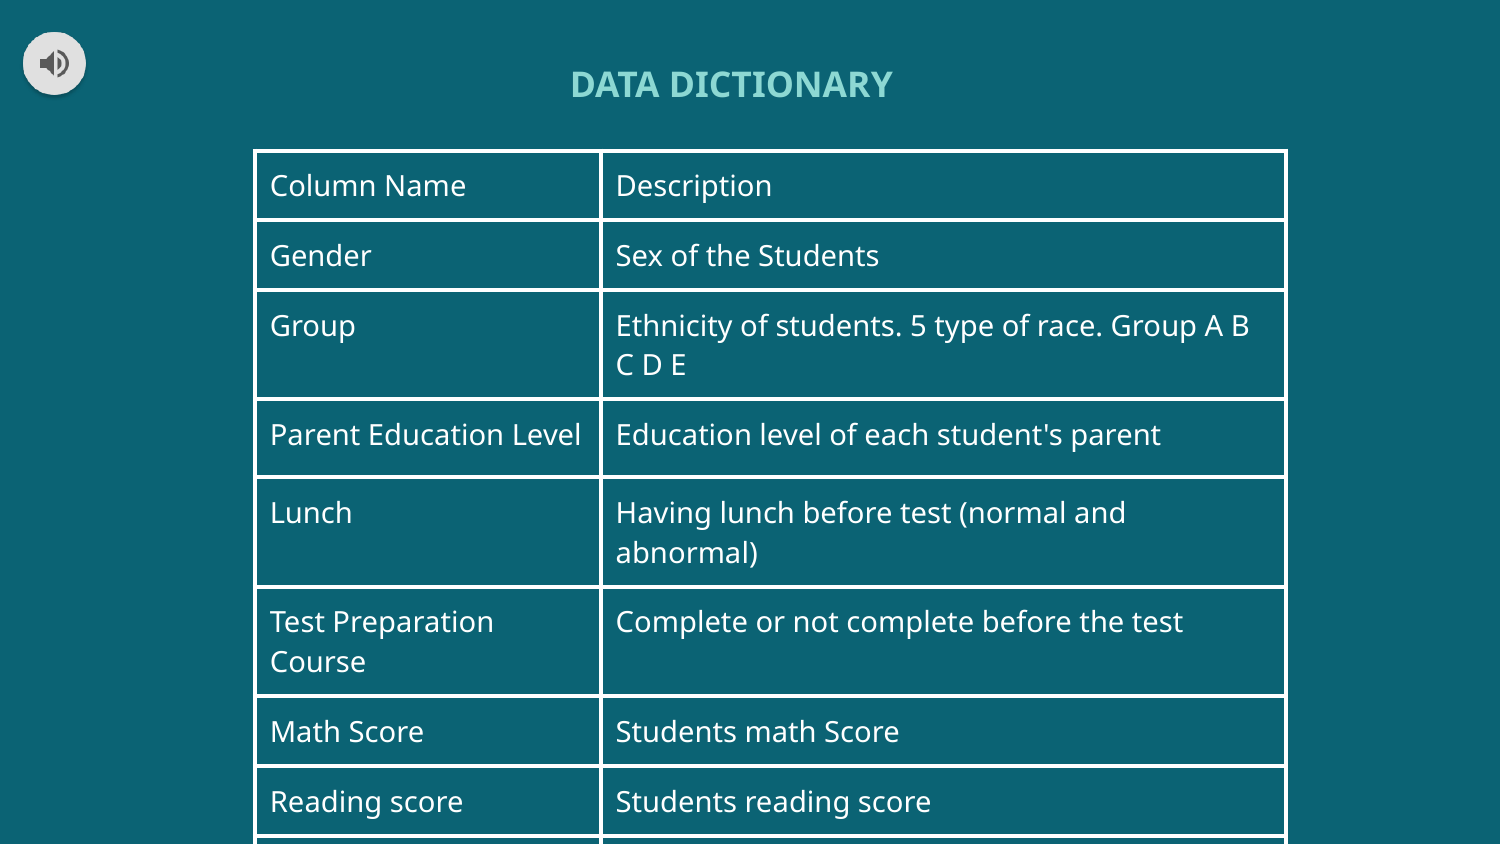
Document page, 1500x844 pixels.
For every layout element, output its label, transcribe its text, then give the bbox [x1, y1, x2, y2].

table_cell Sex of the Students [603, 222, 1284, 288]
table_cell Gender [257, 222, 599, 288]
picture [16, 25, 93, 102]
table_cell Ethnicity of students. 5 type of race. Group A B C D E [603, 292, 1284, 397]
table_cell Math Score [257, 698, 599, 764]
table_cell Having lunch before test (normal and abnormal) [603, 479, 1284, 585]
table_cell Education level of each student's parent [603, 401, 1284, 475]
table_cell Parent Education Level [257, 401, 599, 475]
table_cell Complete or not complete before the test [603, 589, 1284, 694]
table_cell Writing score [257, 838, 599, 844]
table_cell Test Preparation Course [257, 589, 599, 694]
text_box DATA DICTIONARY [227, 46, 1273, 120]
table_cell Students reading score [603, 768, 1284, 834]
table_cell Group [257, 292, 599, 397]
table_cell Lunch [257, 479, 599, 585]
table_cell Reading score [257, 768, 599, 834]
table_header Description [603, 153, 1284, 218]
table_cell Students writing score [603, 838, 1284, 844]
table_header Column Name [257, 153, 599, 218]
table_cell Students math Score [603, 698, 1284, 764]
